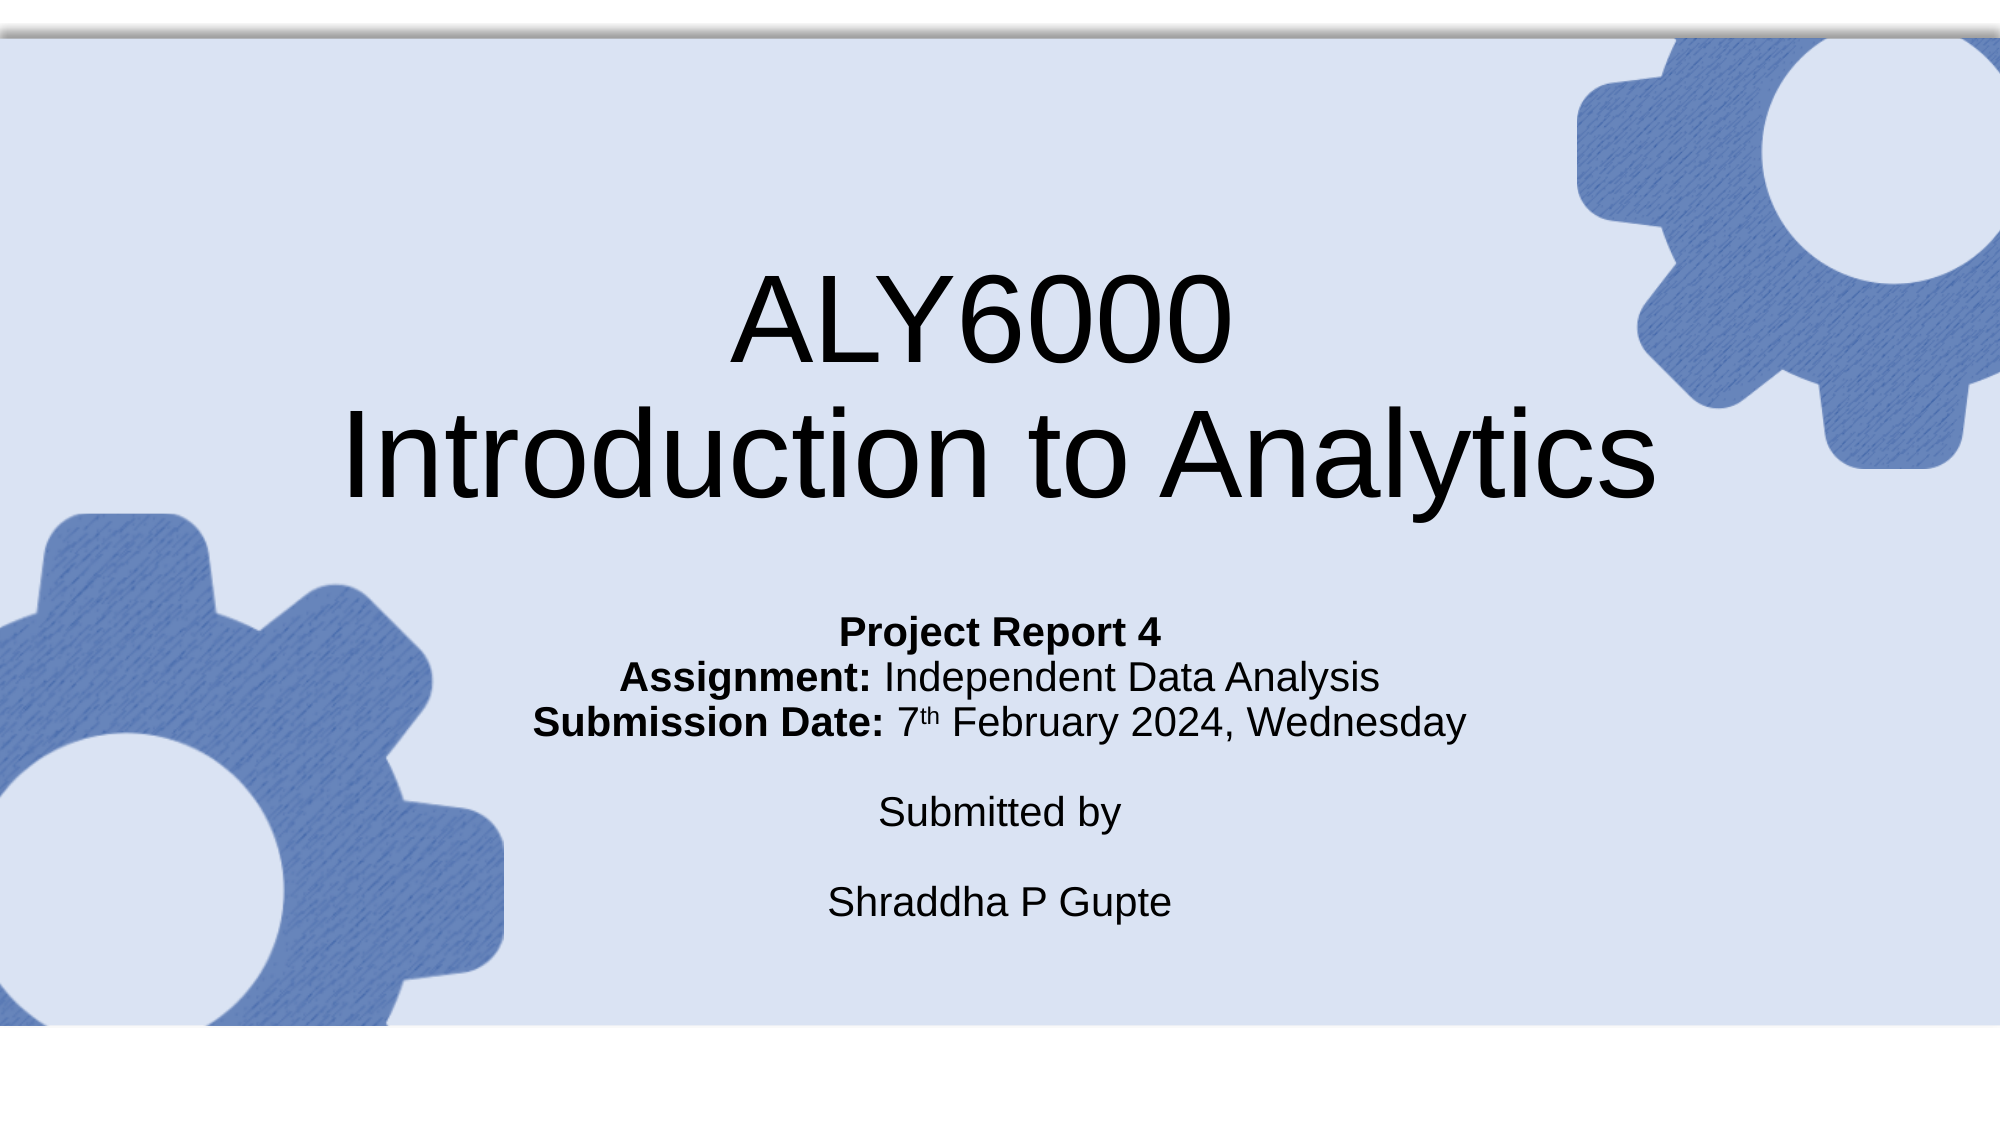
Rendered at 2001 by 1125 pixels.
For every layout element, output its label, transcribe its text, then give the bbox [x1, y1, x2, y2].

picture [1577, 38, 2000, 469]
subtitle Project Report 4 Assignment: Independent Data Analysis Submission Date: 7th February 2024, Wednesday Submitted by Shraddha P Gupte [504, 532, 1750, 1008]
text_box [0, 37, 2000, 512]
text_box [504, 469, 2000, 1026]
title ALY6000 Introduction to Analytics [249, 140, 1750, 532]
picture [0, 512, 504, 1026]
